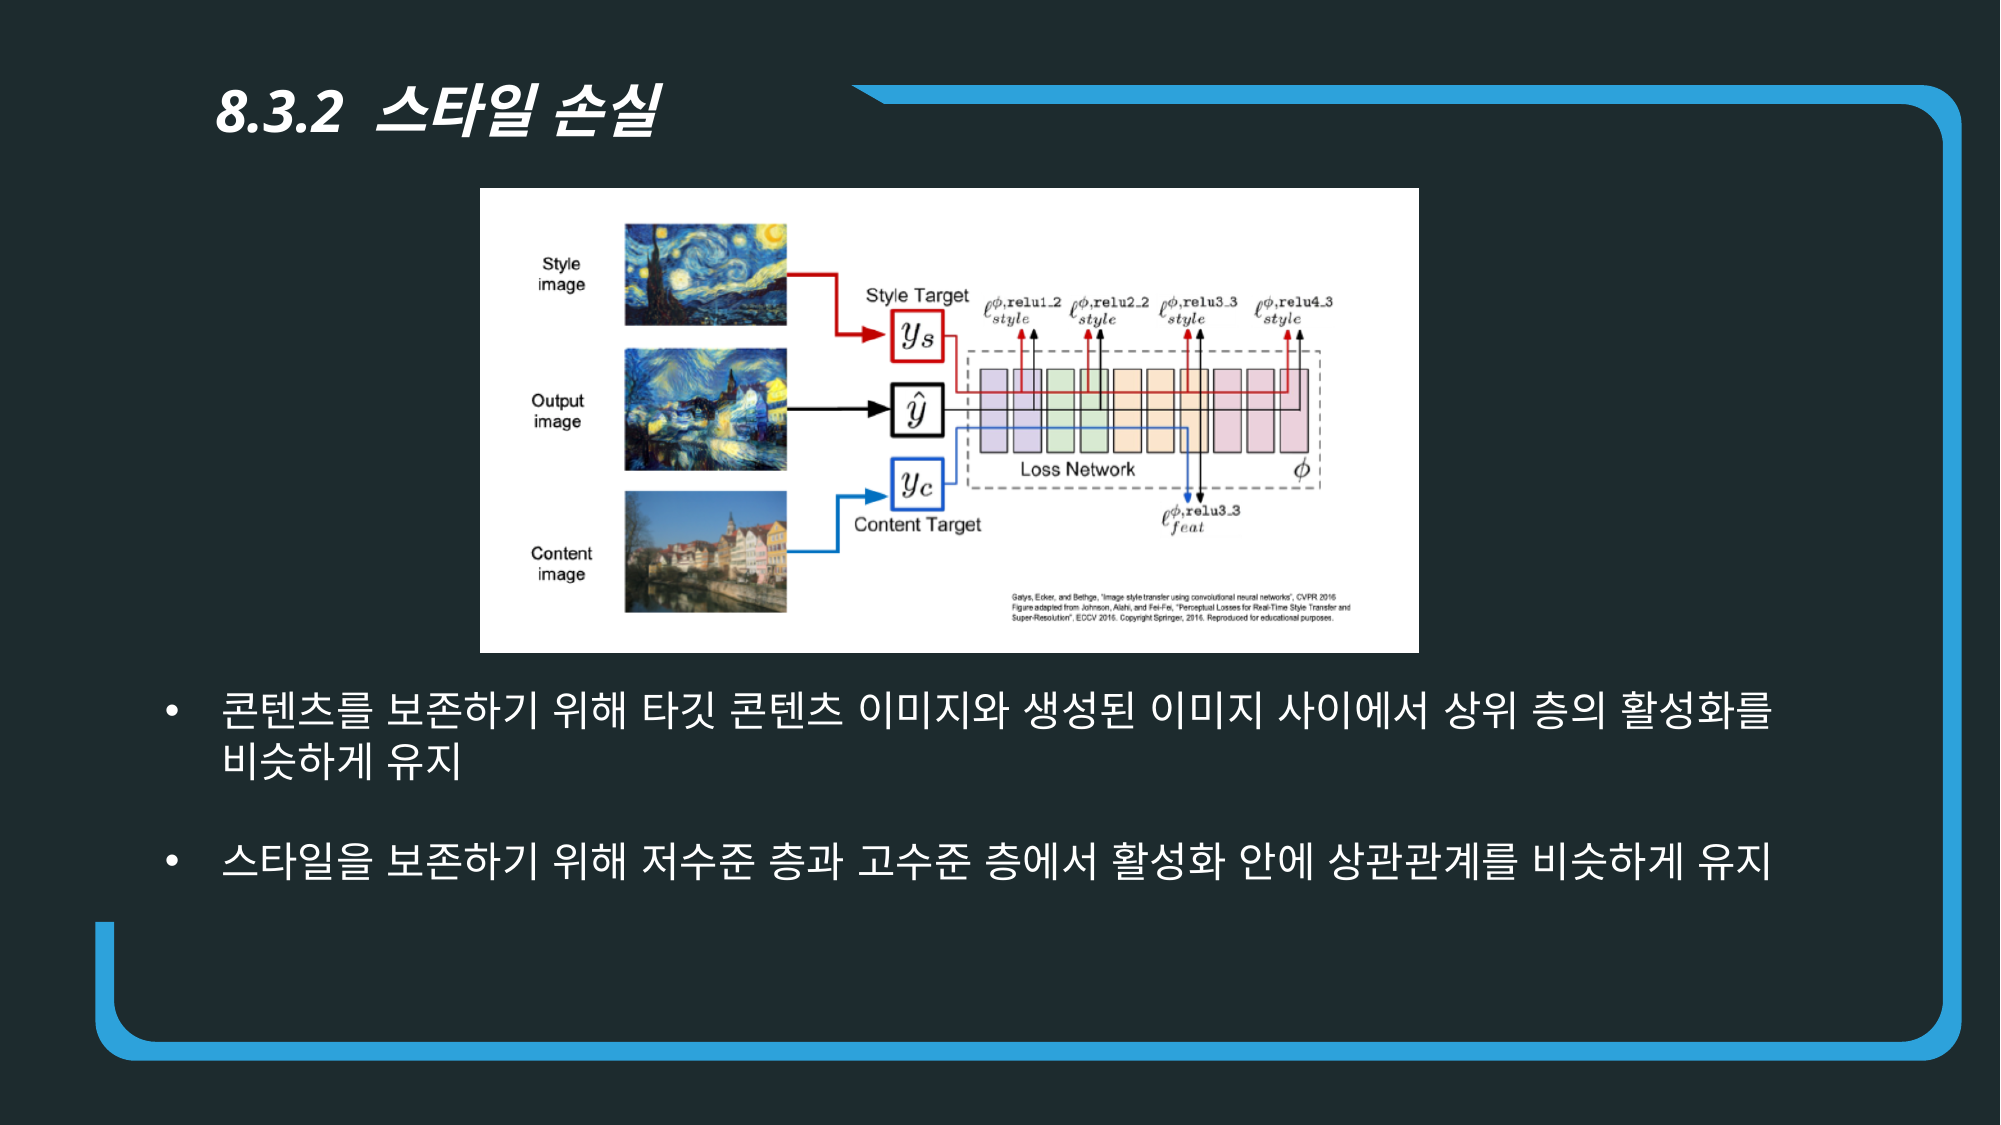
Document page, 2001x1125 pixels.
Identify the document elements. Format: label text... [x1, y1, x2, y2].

text_box 8.3.2 스타일 손실 [120, 31, 752, 152]
text_box 콘텐츠를 보존하기 위해 타깃 콘텐츠 이미지와 생성된 이미지 사이에서 상위 층의 활성화를 비슷하게 유지 스타일을 보존하기 위해 저수준 층과 고수준 층에서 활성화 안에 상관관계를 비슷하게 유지 [150, 677, 1807, 893]
text_box [94, 84, 1963, 1062]
picture [479, 188, 1419, 653]
